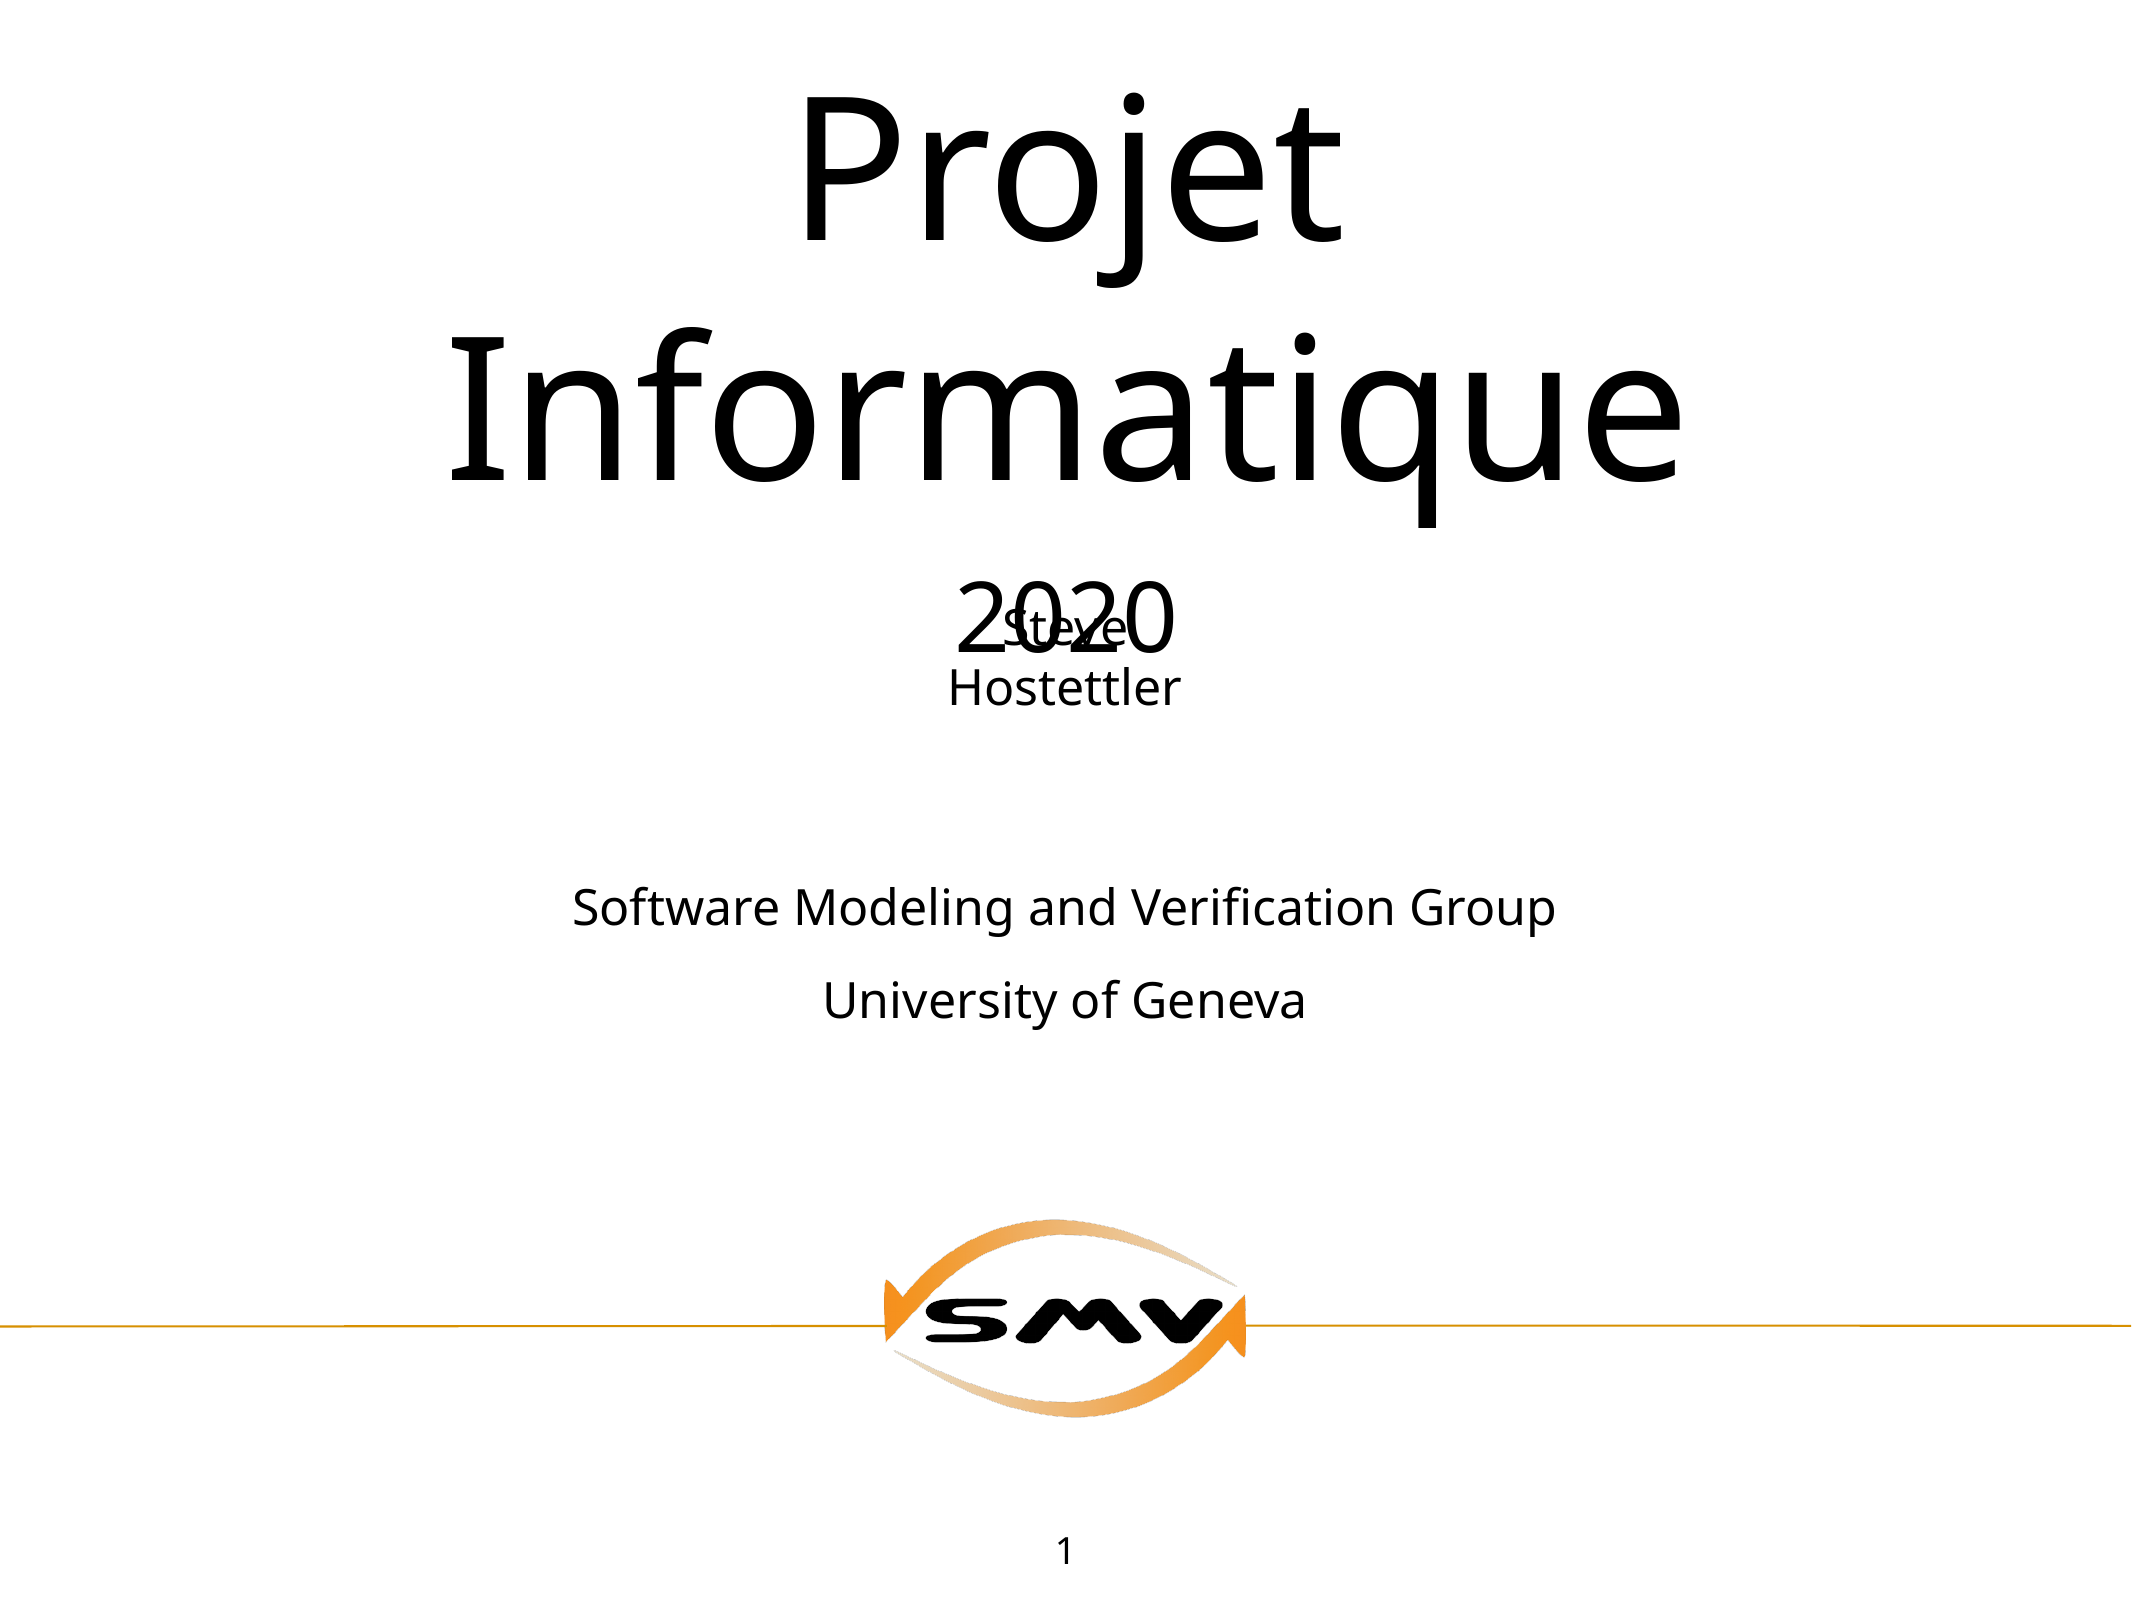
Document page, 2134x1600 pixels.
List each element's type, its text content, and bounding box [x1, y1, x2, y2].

list Projet Informatique 2020 [191, 149, 1943, 563]
list Steve Hostettler [889, 621, 1242, 690]
slide_number 1 [1036, 1518, 1095, 1580]
picture [884, 1216, 1246, 1444]
